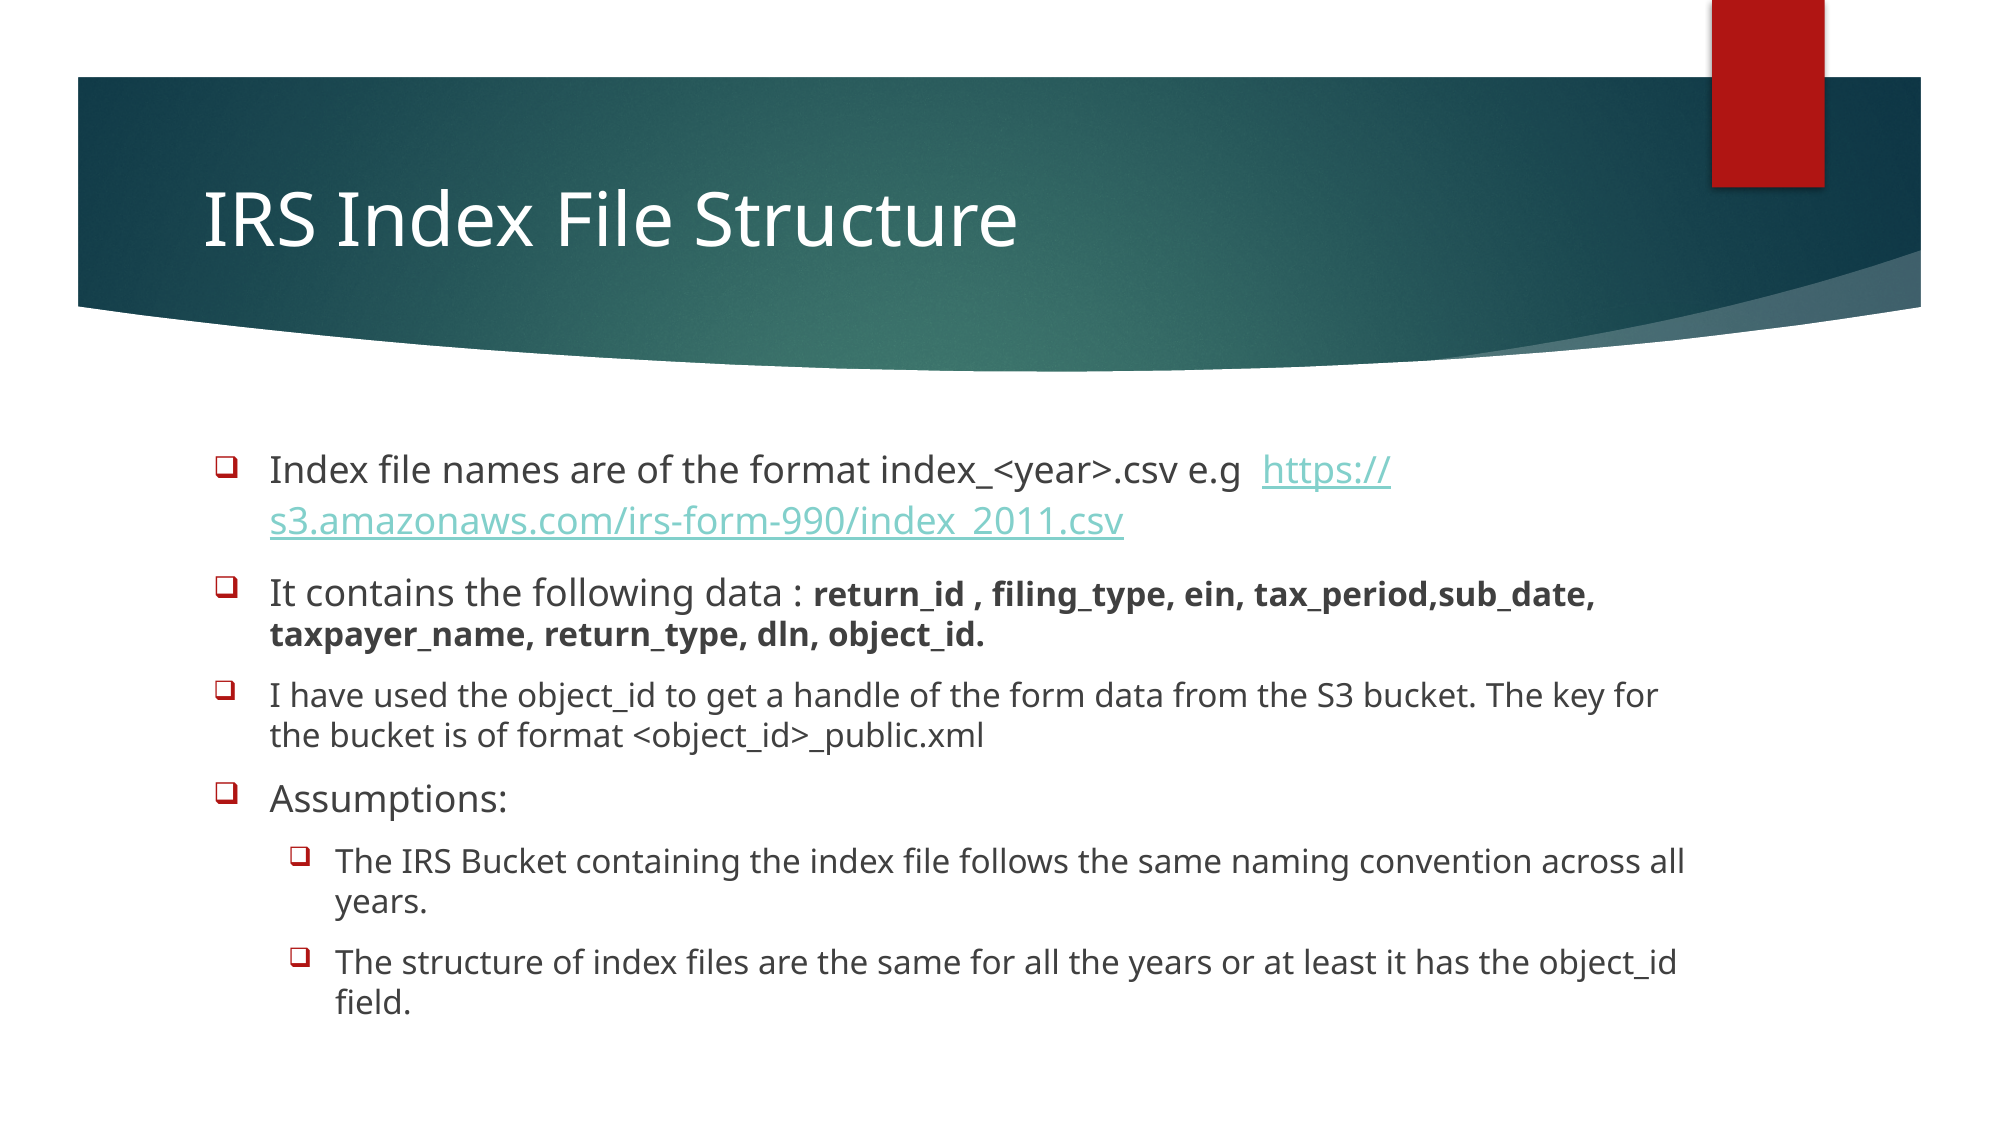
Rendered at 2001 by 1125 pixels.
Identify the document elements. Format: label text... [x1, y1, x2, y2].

list Index file names are of the format index_<year>.csv e.g https://s3.amazonaws.com/irs-form-990/index_2011.csv It contains the following data : return_id , filing_type, ein, tax_period,sub_date, taxpayer_name, return_type, dln, object_id. I have used the object_id to get a handle of the form data from the S3 bucket. The key for the bucket is of format <object_id>_public.xml Assumptions: The IRS Bucket containing the index file follows the same naming convention across all years. The structure of index files are the same for all the years or at least it has the object_id field. [198, 438, 1714, 1125]
title IRS Index File Structure [188, 158, 1637, 275]
